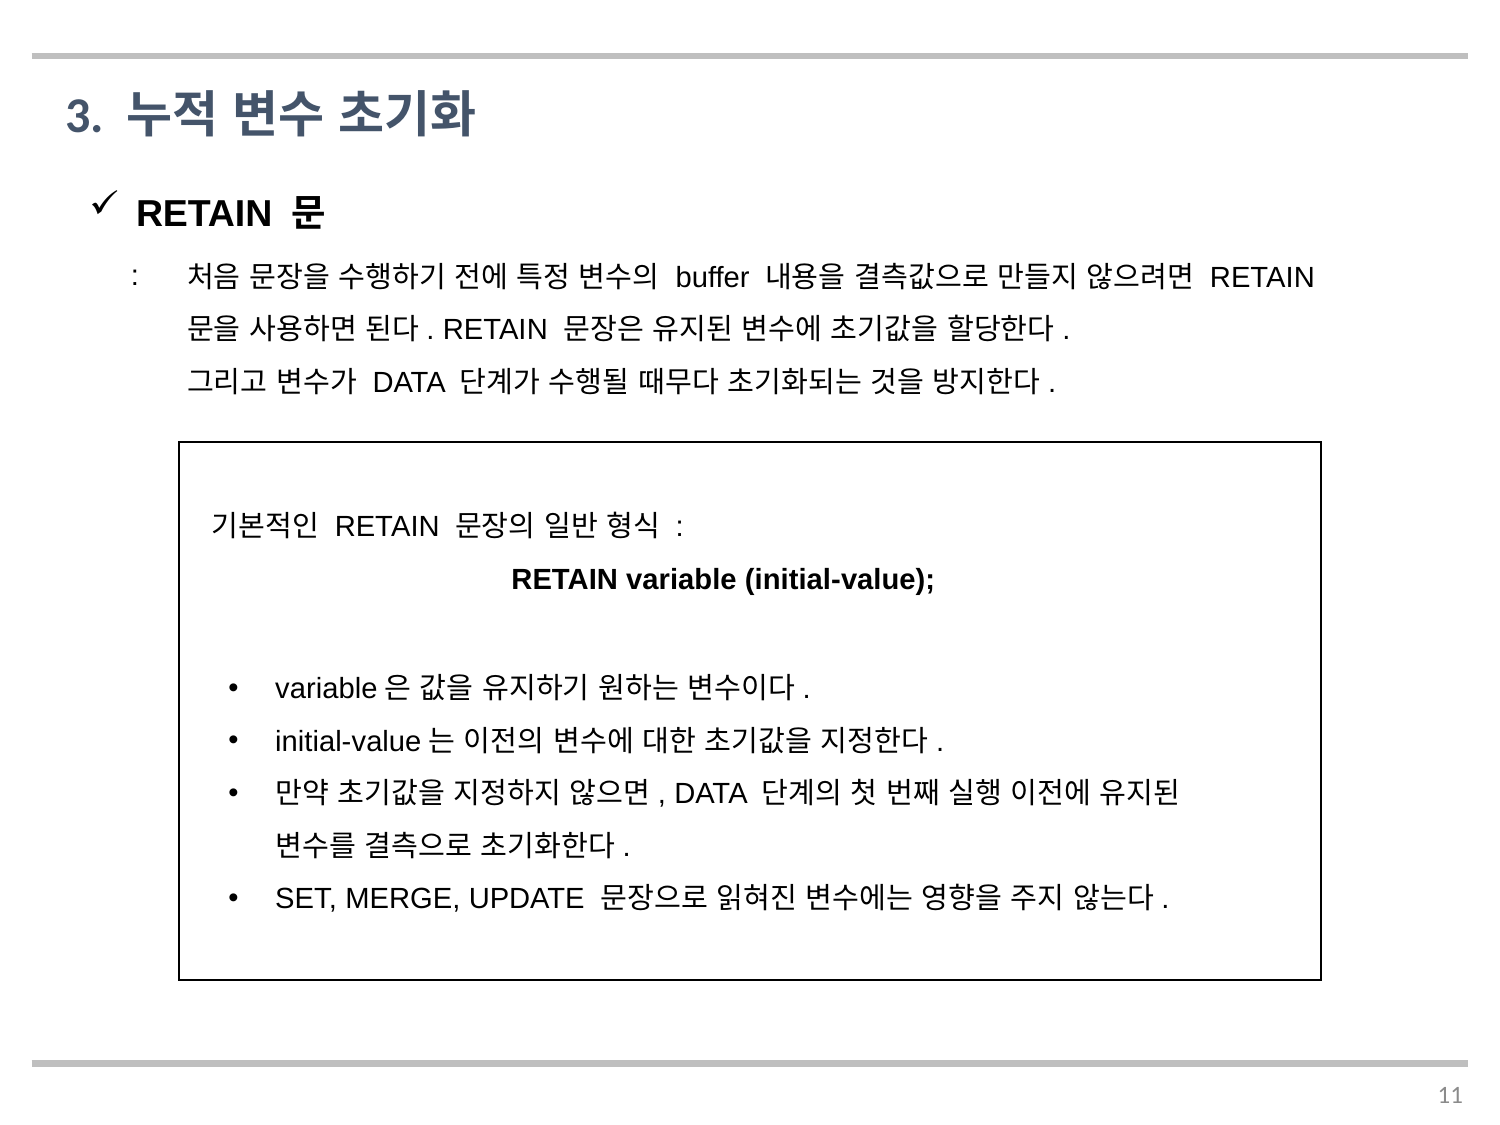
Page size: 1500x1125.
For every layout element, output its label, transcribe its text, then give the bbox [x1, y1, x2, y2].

text_box 기본적인 RETAIN 문장의 일반 형식 : RETAIN variable (initial-value); [196, 482, 1304, 603]
text_box RETAIN 문 [74, 158, 604, 241]
text_box [178, 441, 1322, 981]
text_box 처음 문장을 수행하기 전에 특정 변수의 buffer 내용을 결측값으로 만들지 않으려면 RETAIN 문을 사용하면 된다. RETAIN 문장은 유지된 변수에 초기값을 할당한다. 그리고 변수가 DATA 단계가 수행될 때무다 초기화되는 것을 방지한다. [116, 233, 1367, 406]
text_box 3. 누적 변수 초기화 [50, 75, 968, 151]
text_box variable은 값을 유지하기 원하는 변수이다. initial-value는 이전의 변수에 대한 초기값을 지정한다. 만약 초기값을 지정하지 않으면, DATA 단계의 첫 번째 실행 이전에 유지된 변수를 결측으로 초기화한다. SET, MERGE, UPDATE 문장으로 읽혀진 변수에는 영향을 주지 않는다. [213, 644, 1274, 922]
